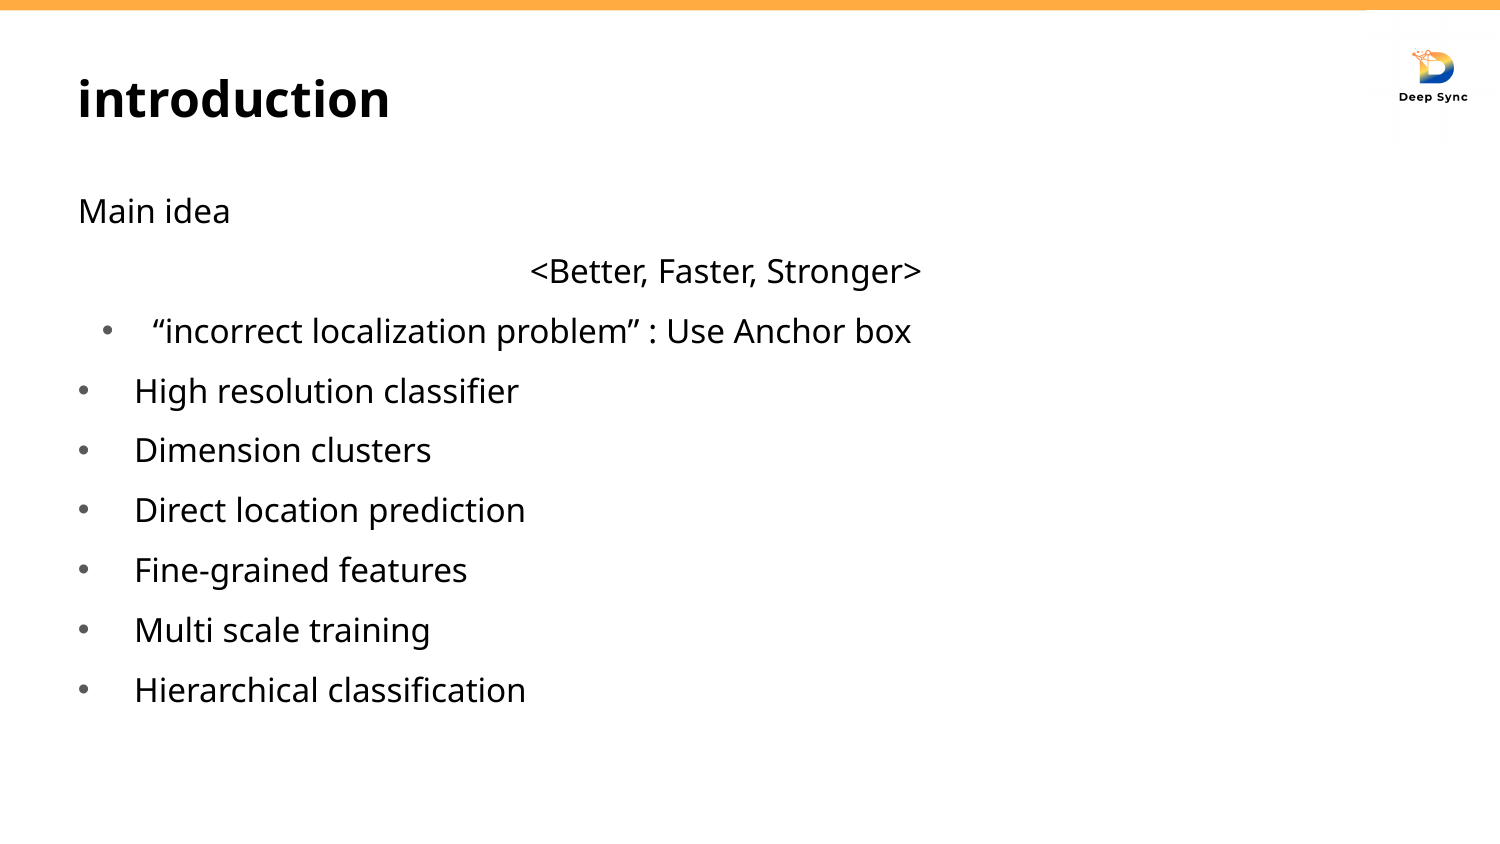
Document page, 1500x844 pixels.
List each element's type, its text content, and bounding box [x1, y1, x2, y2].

picture [1366, 10, 1500, 144]
list Main idea <Better, Faster, Stronger> “incorrect localization problem” : Use Anchor box High resolution classifier Dimension clusters Direct location prediction Fine-grained features Multi scale training Hierarchical classification [62, 155, 1390, 731]
title introduction [62, 52, 1335, 144]
